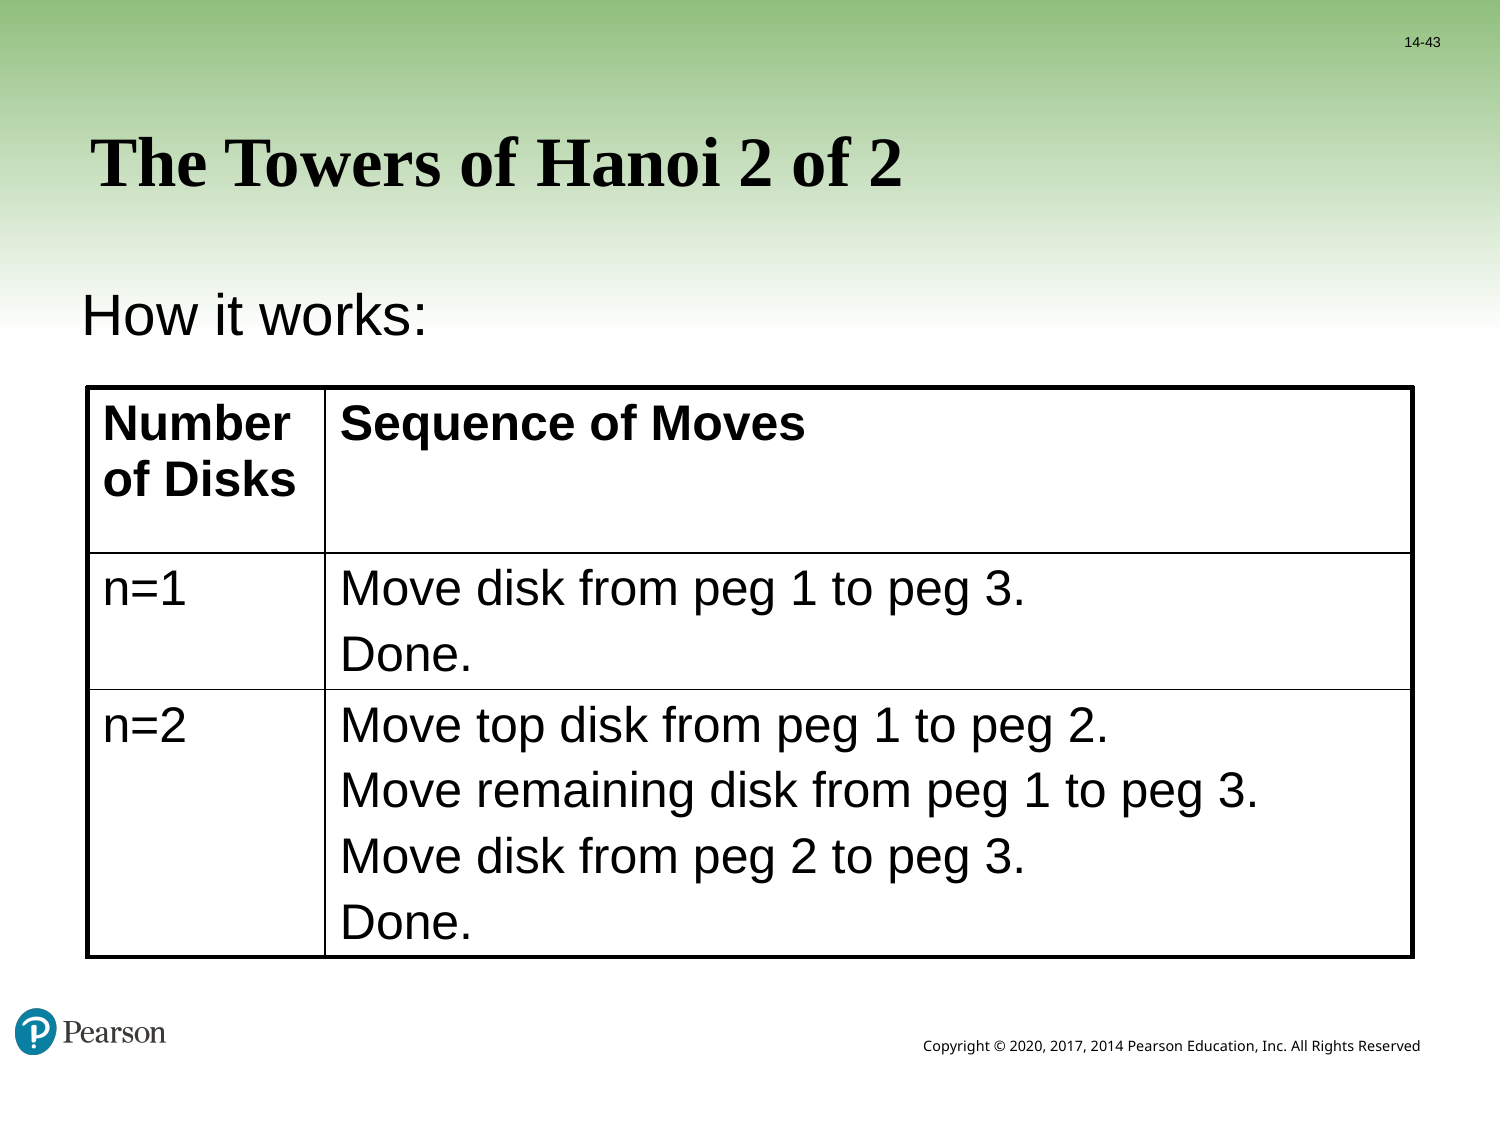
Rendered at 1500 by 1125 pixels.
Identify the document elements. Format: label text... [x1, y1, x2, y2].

picture [23, 1017, 49, 1042]
title The Towers of Hanoi 2 of 2 [75, 35, 1425, 216]
picture [41, 1013, 166, 1055]
table_cell Move disk from peg 1 to peg 3. Done. [326, 554, 1410, 689]
table_cell Move top disk from peg 1 to peg 2. Move remaining disk from peg 1 to peg 3. Move disk from peg 2 to peg 3. Done. [326, 690, 1410, 955]
list How it works: [50, 262, 1438, 1013]
slide_number 14-43 [1389, 18, 1480, 49]
table_header Sequence of Moves [326, 390, 1410, 552]
table_cell n=2 [90, 690, 324, 955]
picture [15, 1041, 26, 1055]
table_cell n=1 [90, 554, 324, 689]
table_header Number of Disks [90, 390, 324, 552]
picture [15, 1008, 30, 1024]
